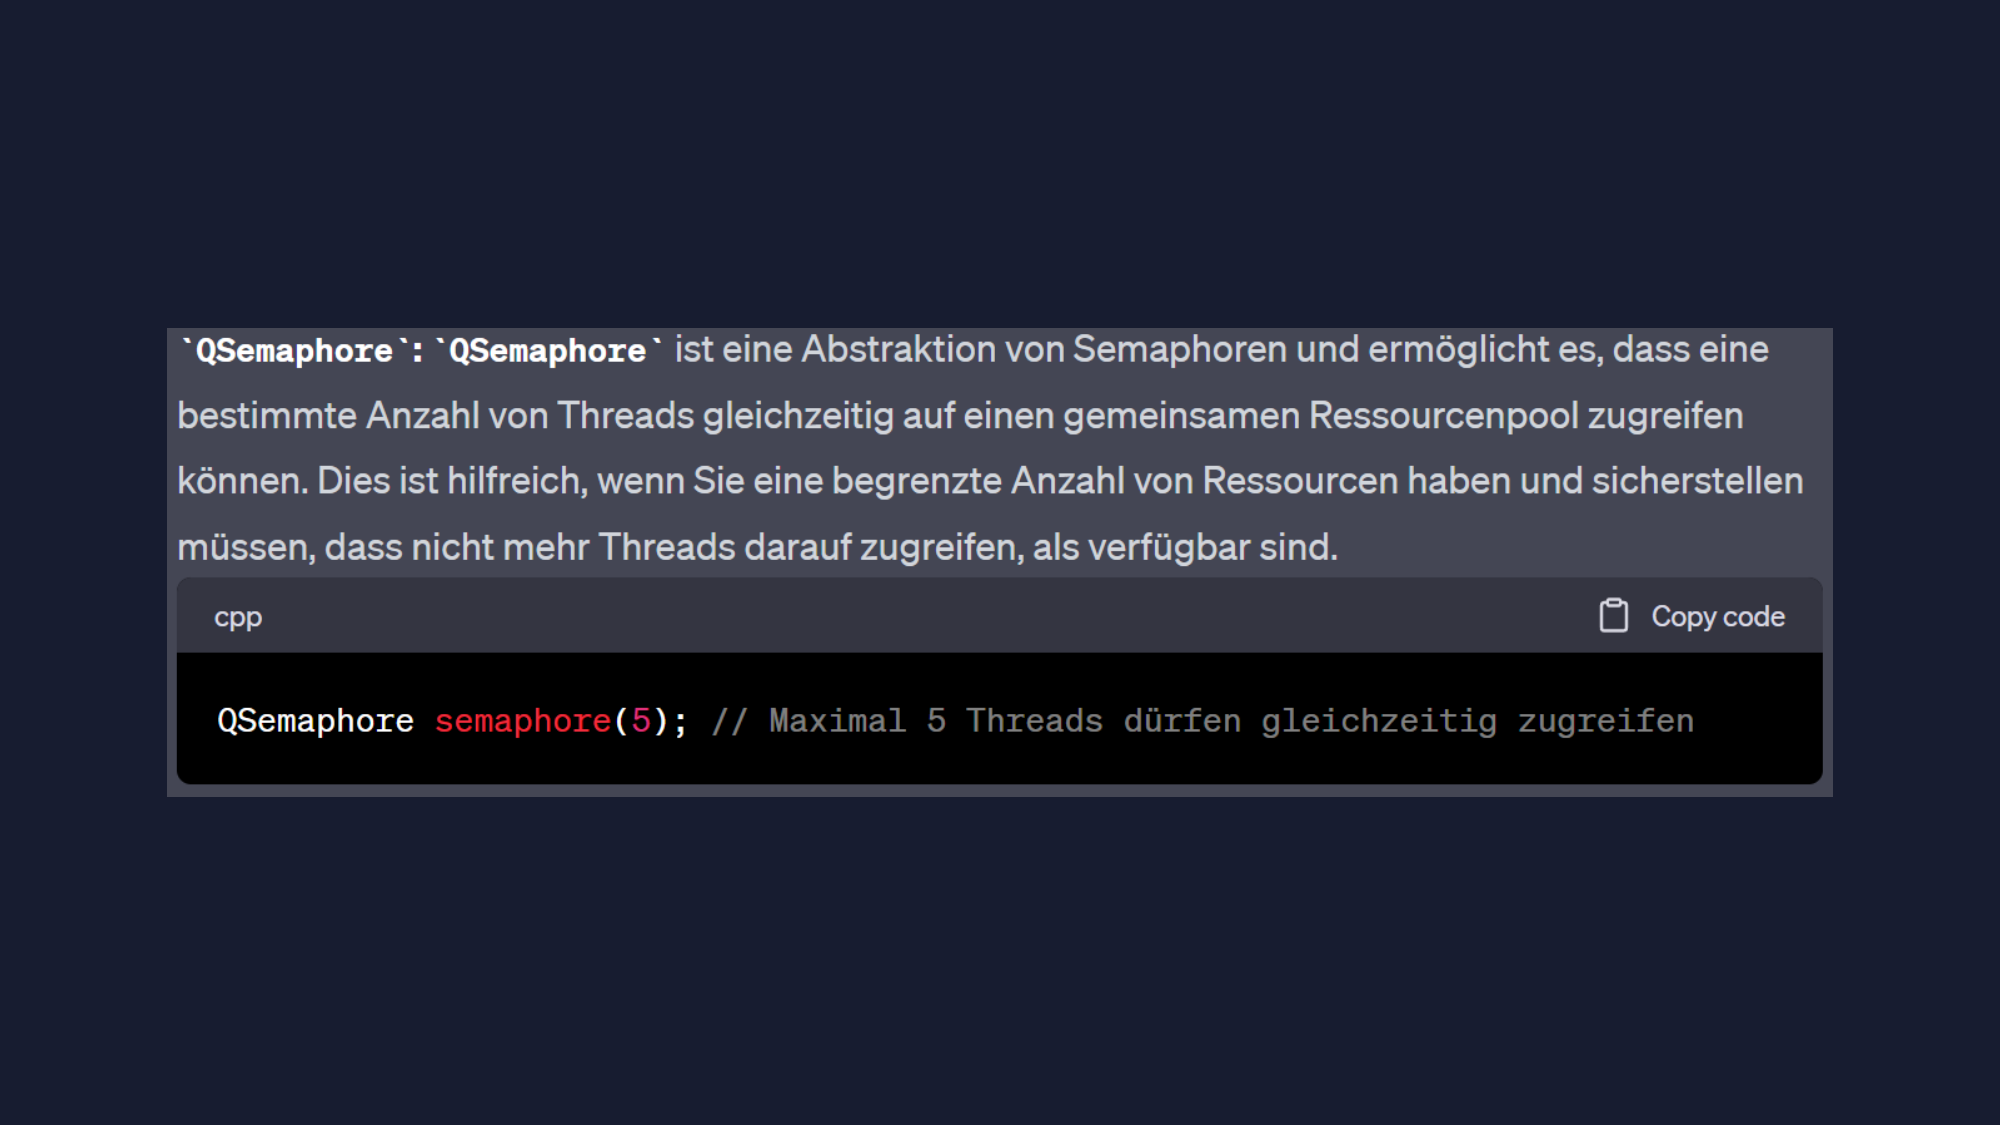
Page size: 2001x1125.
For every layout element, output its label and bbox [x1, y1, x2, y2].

picture [167, 328, 1833, 797]
